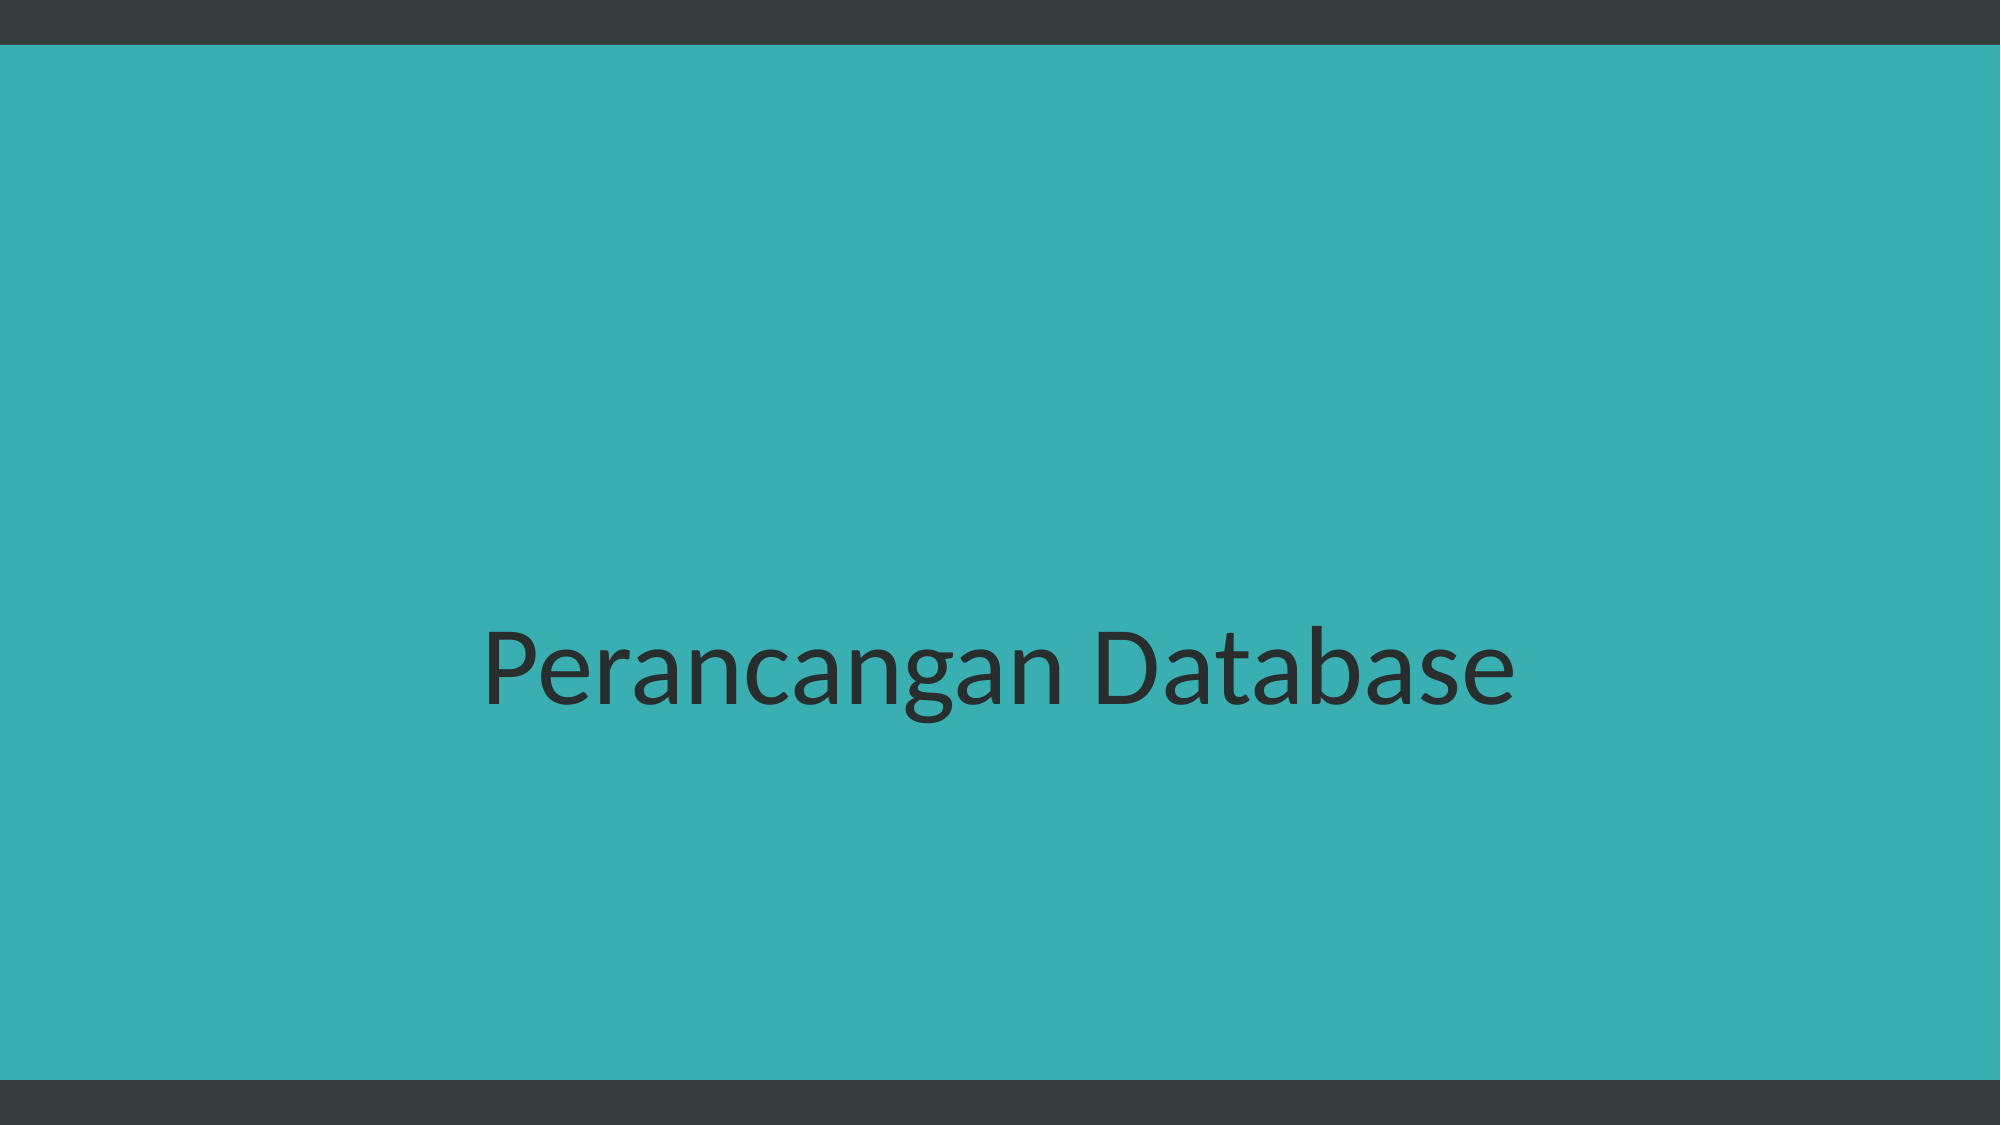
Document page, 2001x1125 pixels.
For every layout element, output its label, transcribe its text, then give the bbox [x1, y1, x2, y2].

title Perancangan Database [212, 349, 1788, 737]
